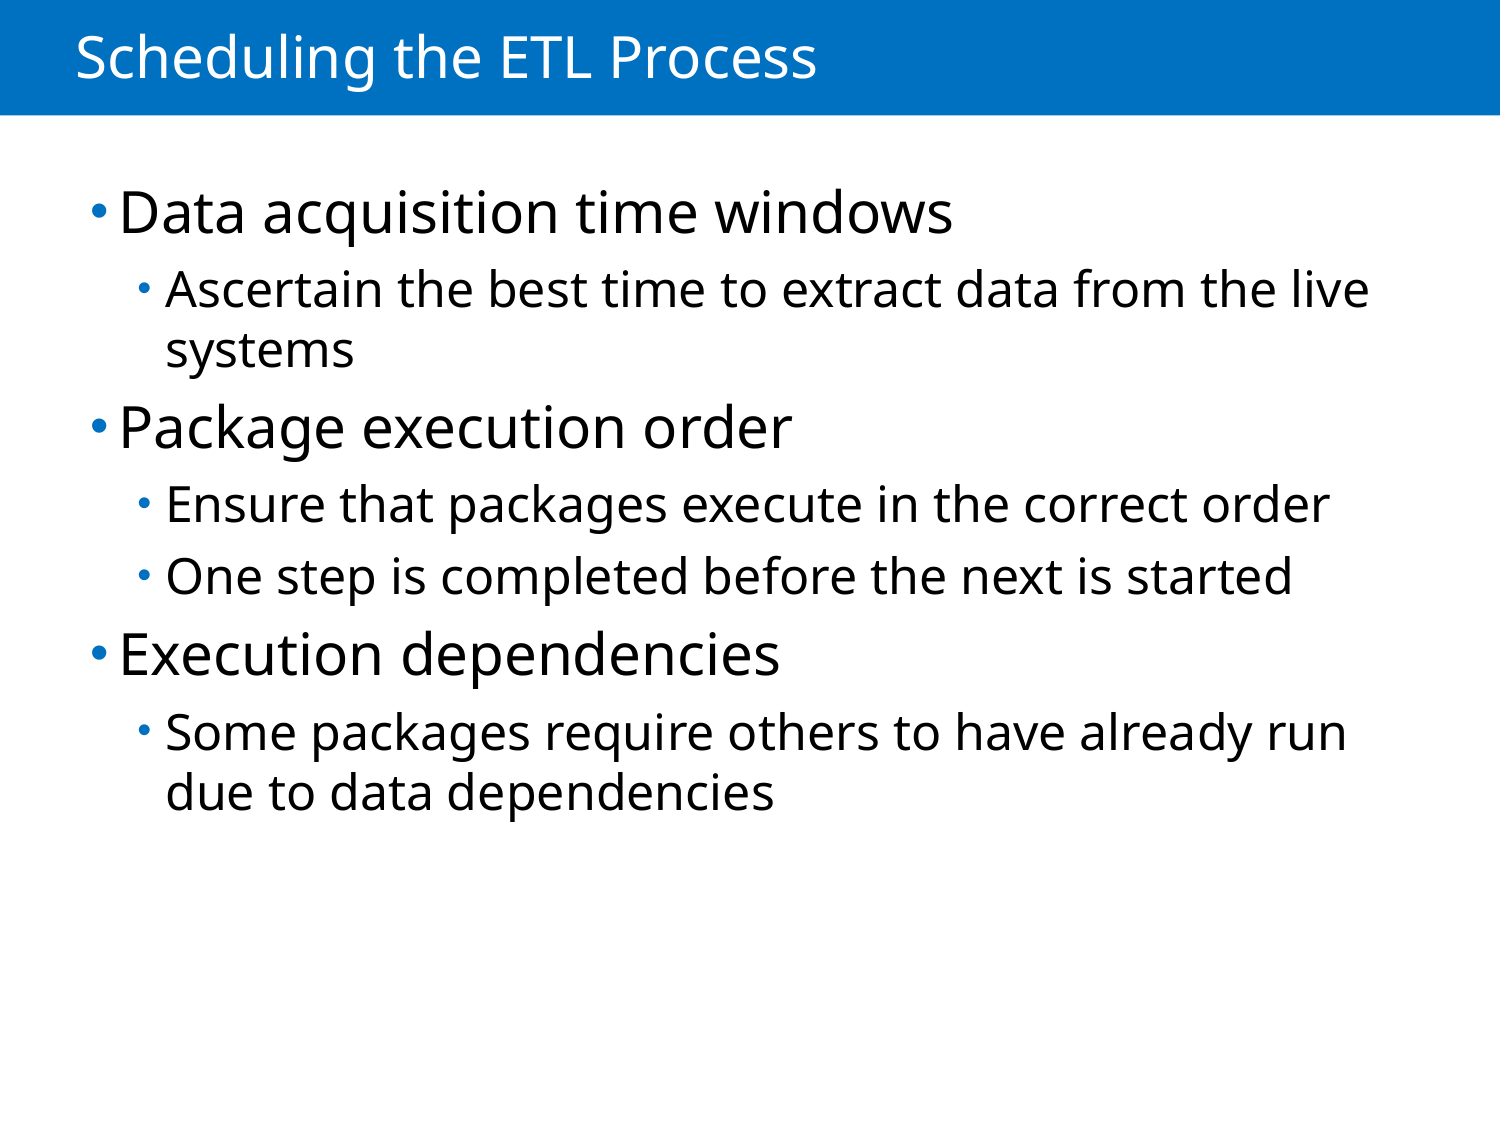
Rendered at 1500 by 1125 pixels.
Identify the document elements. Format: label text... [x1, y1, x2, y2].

text_box Data acquisition time windows Ascertain the best time to extract data from the live systems Package execution order Ensure that packages execute in the correct order One step is completed before the next is started Execution dependencies Some packages require others to have already run due to data dependencies [75, 167, 1408, 1012]
title Scheduling the ETL Process [75, 0, 1351, 122]
